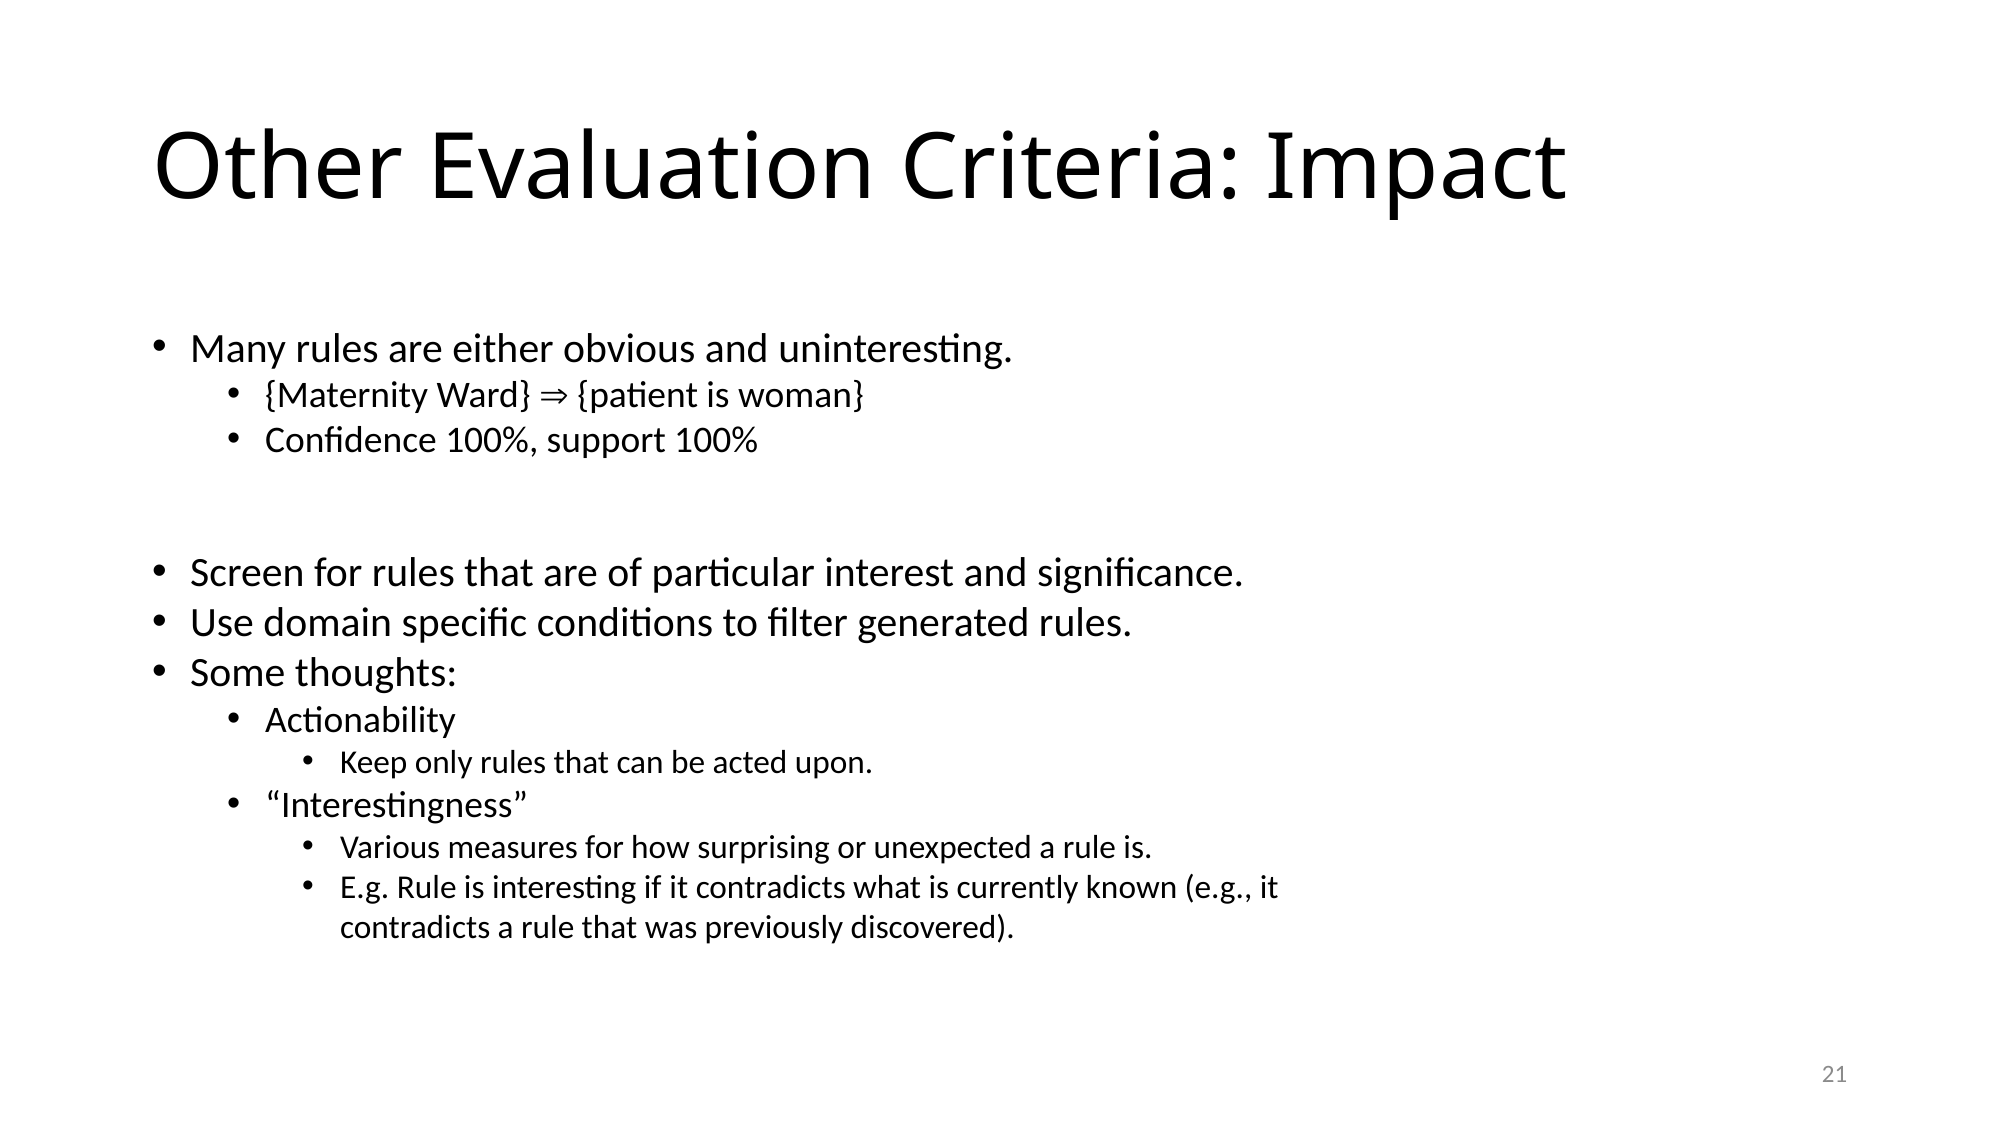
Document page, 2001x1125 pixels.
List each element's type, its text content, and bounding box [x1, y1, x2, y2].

text_box Screen for rules that are of particular interest and significance. Use domain specific conditions to filter generated rules. Some thoughts: Actionability Keep only rules that can be acted upon. “Interestingness” Various measures for how surprising or unexpected a rule is. E.g. Rule is interesting if it contradicts what is currently known (e.g., it contradicts a rule that was previously discovered). [137, 537, 1425, 952]
text_box Many rules are either obvious and uninteresting. {Maternity Ward}  {patient is woman} Confidence 100%, support 100% [137, 312, 1425, 468]
title Other Evaluation Criteria: Impact [137, 59, 1863, 278]
slide_number 21 [1412, 1042, 1863, 1103]
